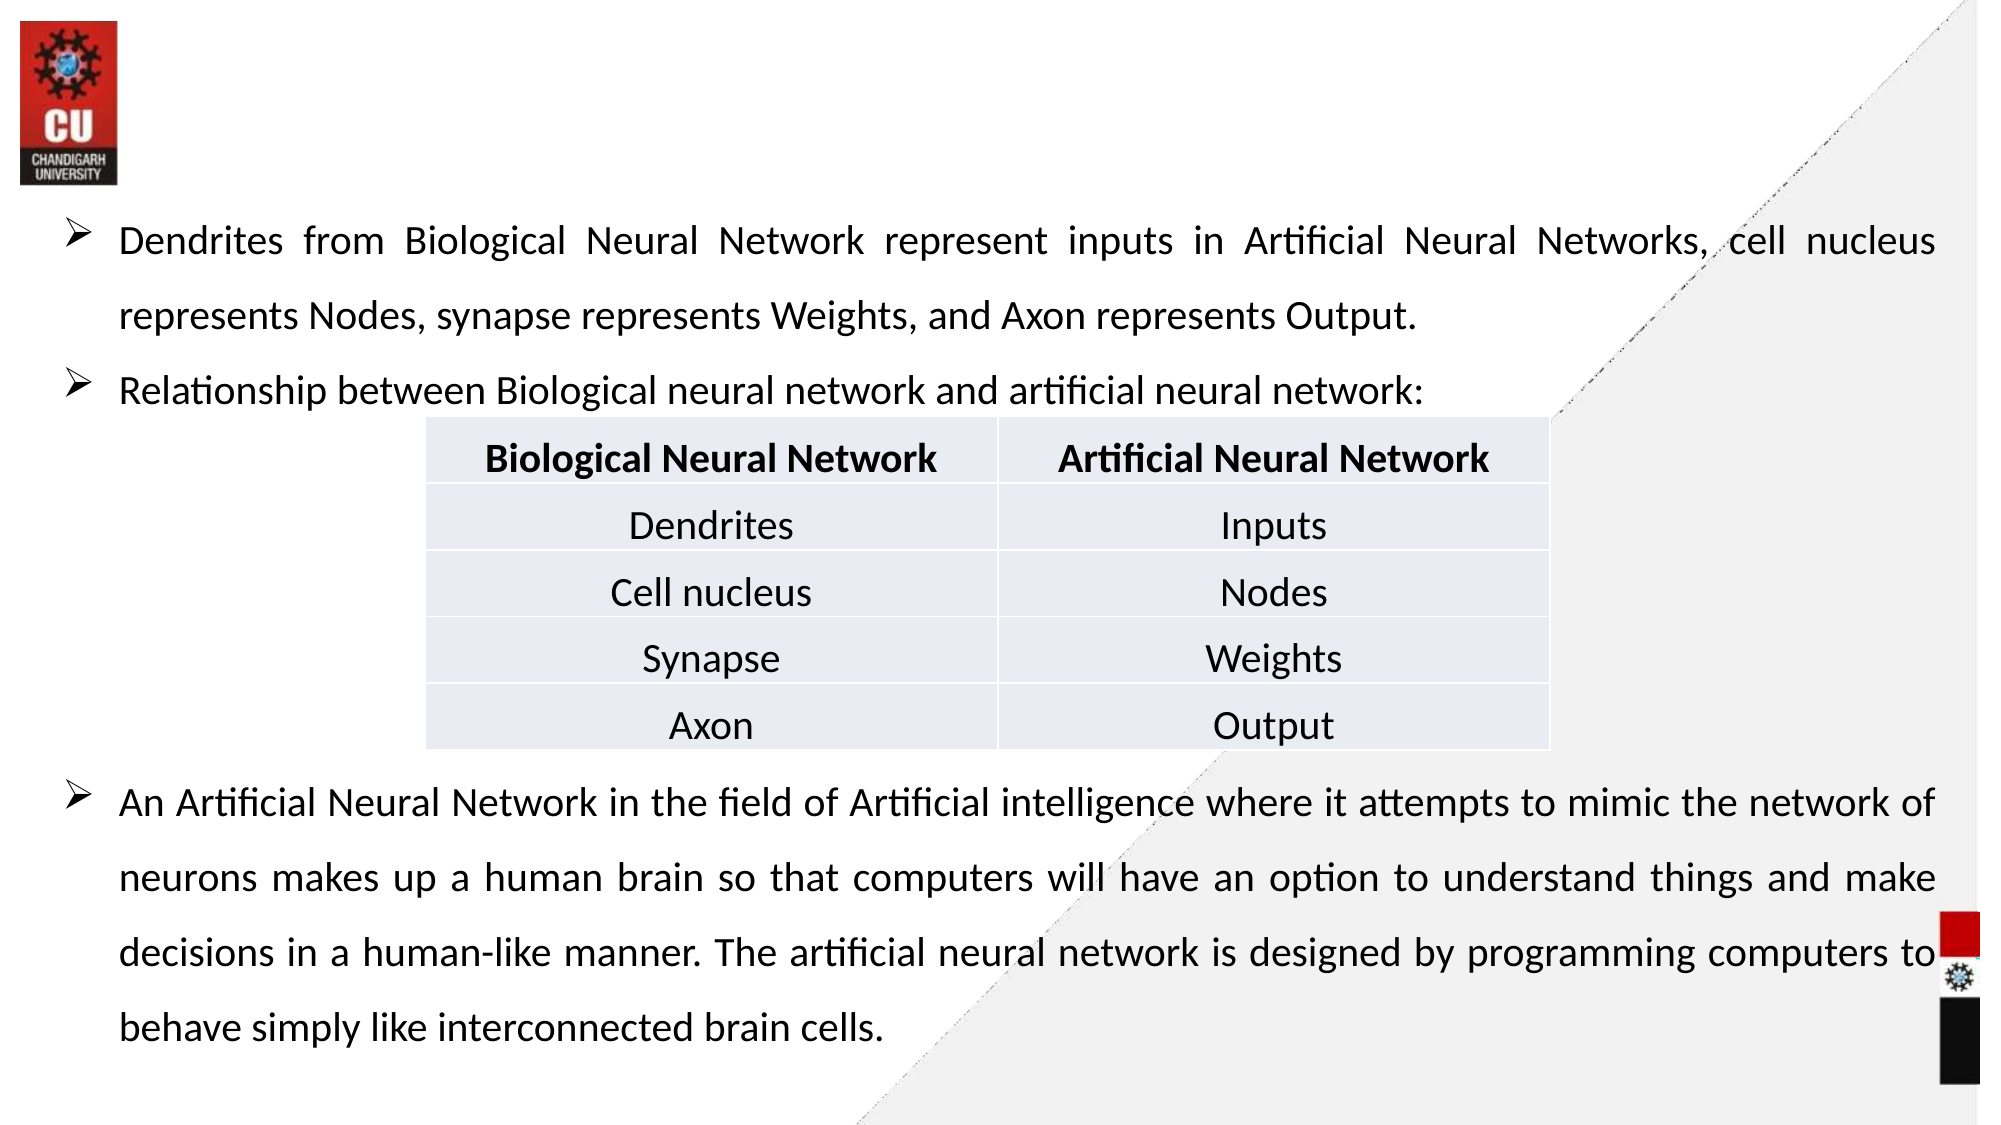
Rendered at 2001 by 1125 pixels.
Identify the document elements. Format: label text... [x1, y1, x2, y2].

table_cell Nodes [999, 551, 1549, 616]
table_cell Inputs [999, 484, 1549, 549]
table_cell Axon [426, 684, 997, 749]
table_cell Cell nucleus [426, 551, 997, 616]
table_cell Weights [999, 617, 1549, 682]
title [131, 24, 1975, 126]
table_cell Synapse [426, 617, 997, 682]
table_cell Output [999, 684, 1549, 749]
table_header Artificial Neural Network [999, 417, 1549, 482]
table_header Biological Neural Network [426, 417, 997, 482]
text_box An Artificial Neural Network in the field of Artificial intelligence where it attempts to mimic the network of neurons makes up a human brain so that computers will have an option to understand things and make decisions in a human-like manner. The artificial neural network is designed by programming computers to behave simply like interconnected brain cells. [62, 749, 1938, 1050]
list Dendrites from Biological Neural Network represent inputs in Artificial Neural Networks, cell nucleus represents Nodes, synapse represents Weights, and Axon represents Output. Relationship between Biological neural network and artificial neural network: [62, 187, 1938, 483]
table_cell Dendrites [426, 484, 997, 549]
picture [20, 0, 1980, 1125]
